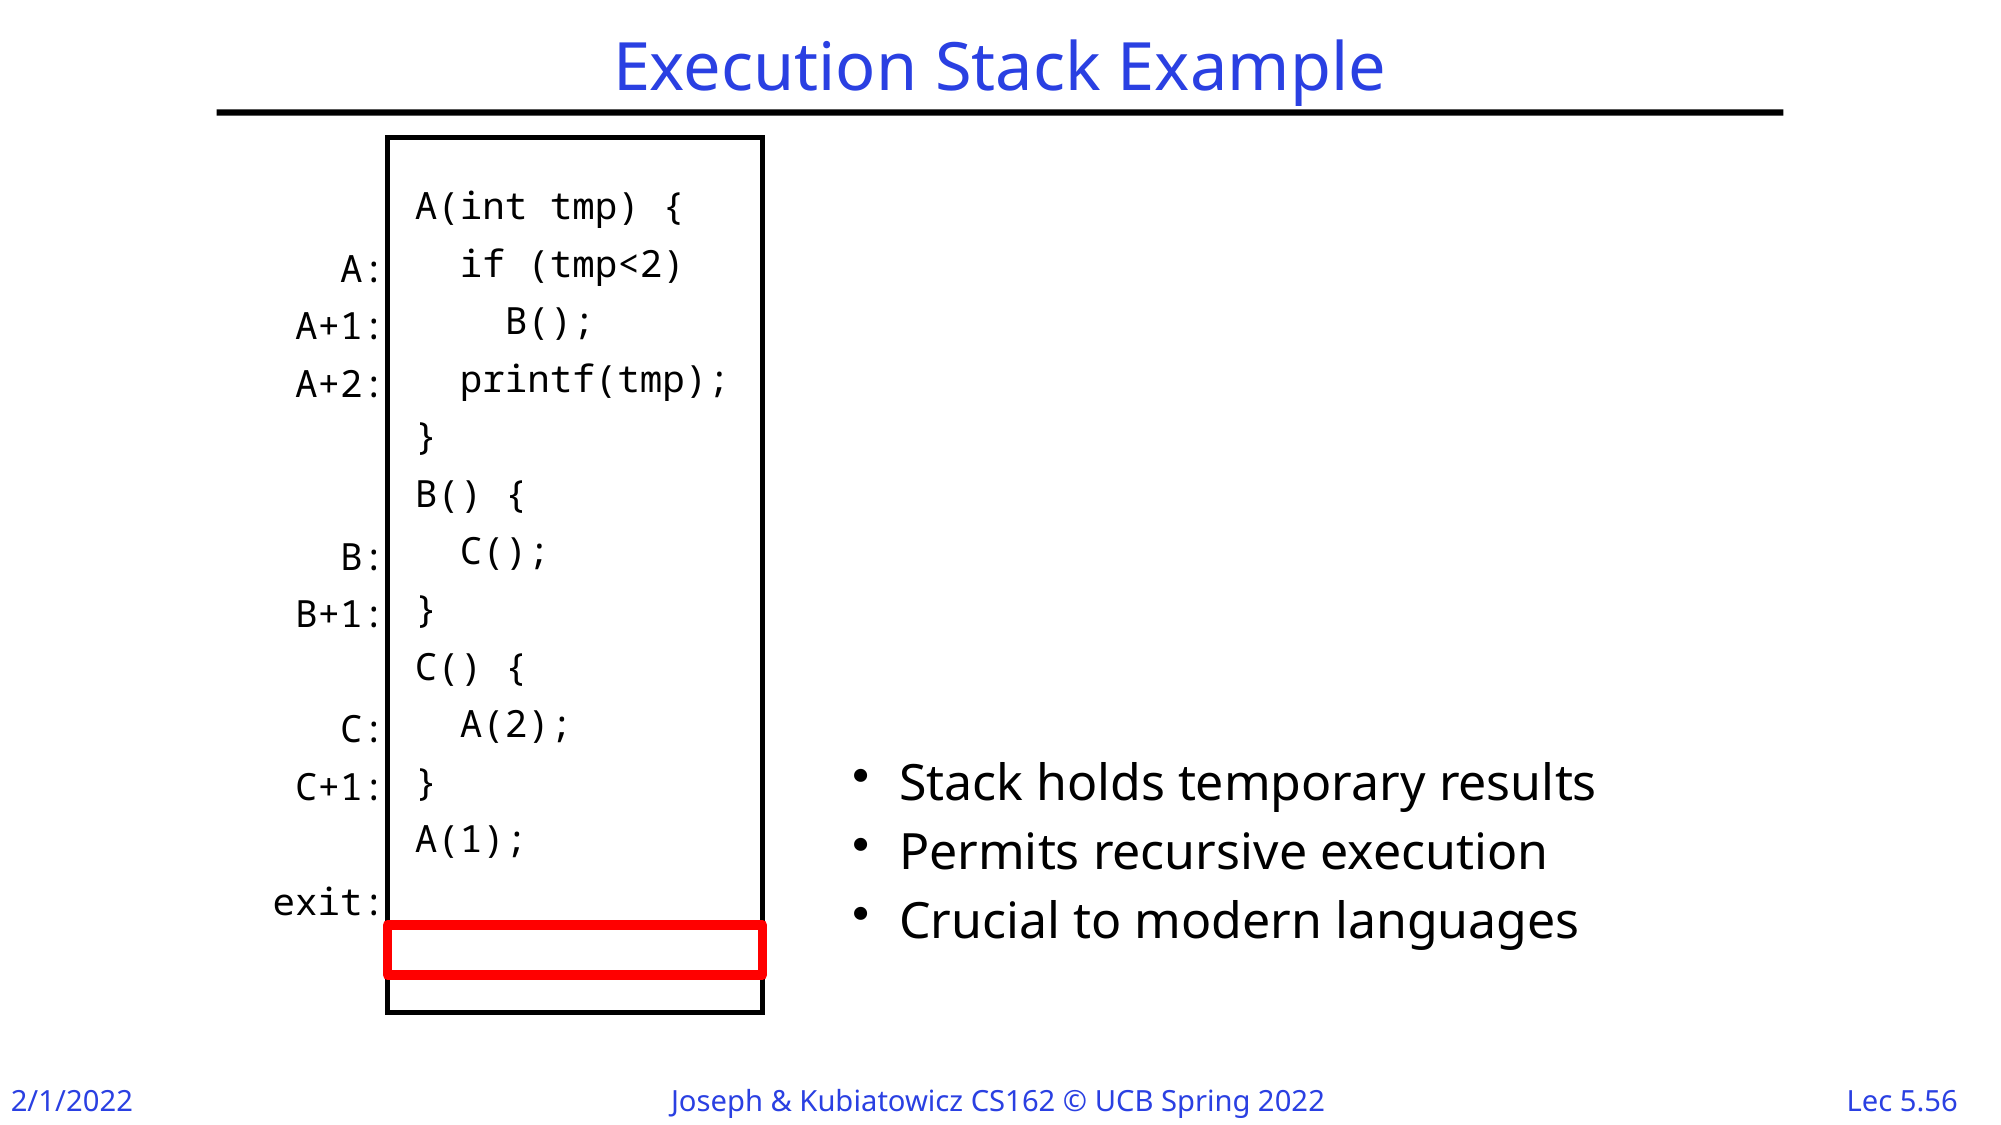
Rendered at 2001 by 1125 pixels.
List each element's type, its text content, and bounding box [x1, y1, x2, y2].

title Execution Stack Example [216, 24, 1784, 113]
text_box A: A+1: A+2: B: B+1: C: C+1: exit: [249, 237, 382, 930]
list Stack holds temporary results Permits recursive execution Crucial to modern languages [837, 750, 1675, 963]
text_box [387, 137, 763, 1013]
